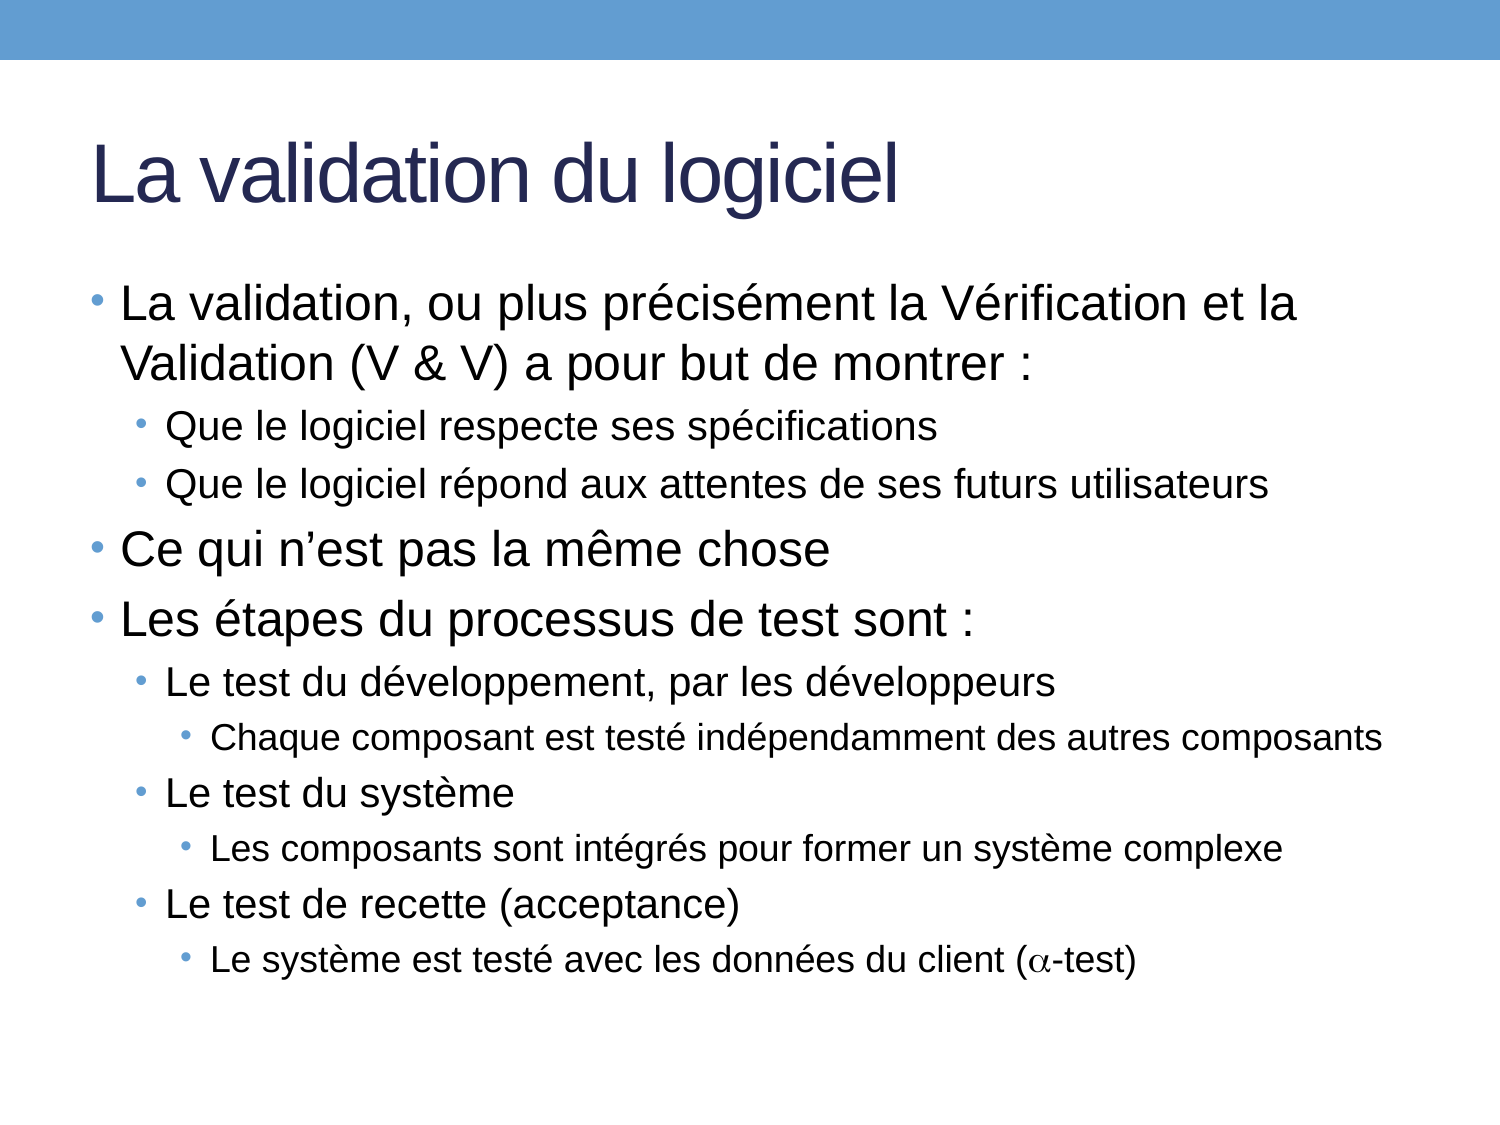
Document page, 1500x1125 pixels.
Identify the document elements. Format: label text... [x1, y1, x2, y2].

title La validation du logiciel [75, 87, 1425, 250]
list La validation, ou plus précisément la Vérification et la Validation (V & V) a pour but de montrer : Que le logiciel respecte ses spécifications Que le logiciel répond aux attentes de ses futurs utilisateurs Ce qui n’est pas la même chose Les étapes du processus de test sont : Le test du développement, par les développeurs Chaque composant est testé indépendamment des autres composants Le test du système Les composants sont intégrés pour former un système complexe Le test de recette (acceptance) Le système est testé avec les données du client (-test) [75, 262, 1425, 1063]
